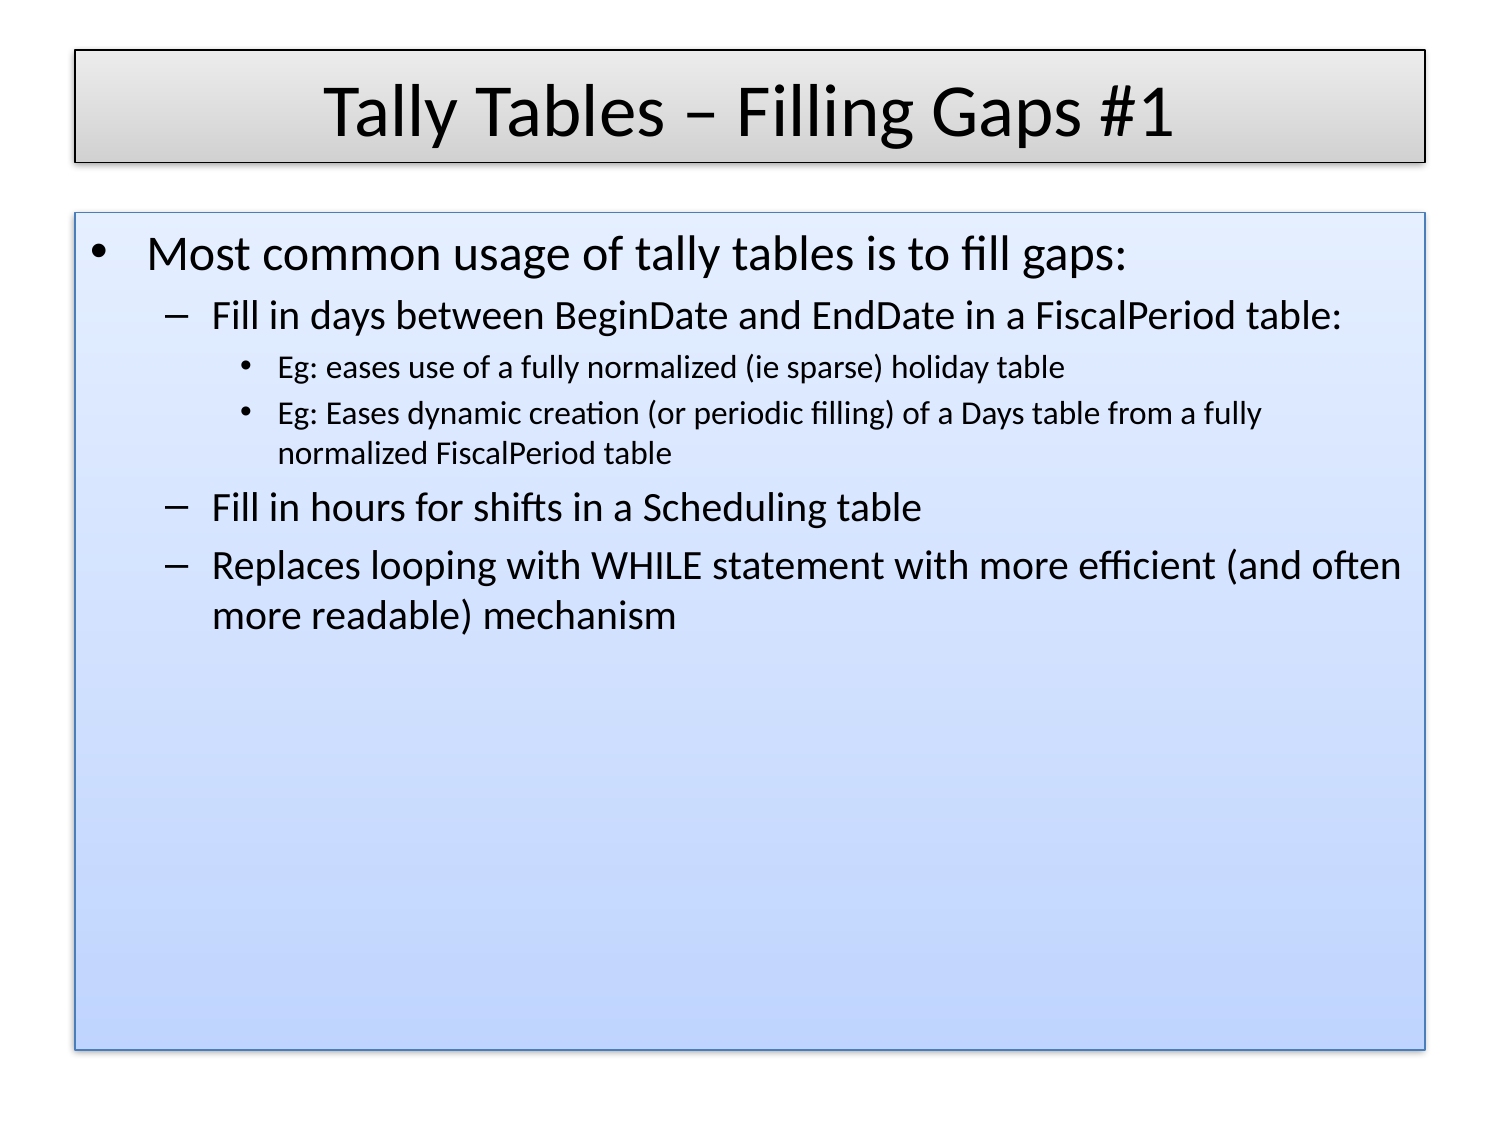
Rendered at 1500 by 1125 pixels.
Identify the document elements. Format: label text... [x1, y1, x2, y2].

title Tally Tables – Filling Gaps #1 [74, 49, 1426, 163]
list Most common usage of tally tables is to fill gaps: Fill in days between BeginDate and EndDate in a FiscalPeriod table: Eg: eases use of a fully normalized (ie sparse) holiday table Eg: Eases dynamic creation (or periodic filling) of a Days table from a fully normalized FiscalPeriod table Fill in hours for shifts in a Scheduling table Replaces looping with WHILE statement with more efficient (and often more readable) mechanism [74, 212, 1426, 1051]
